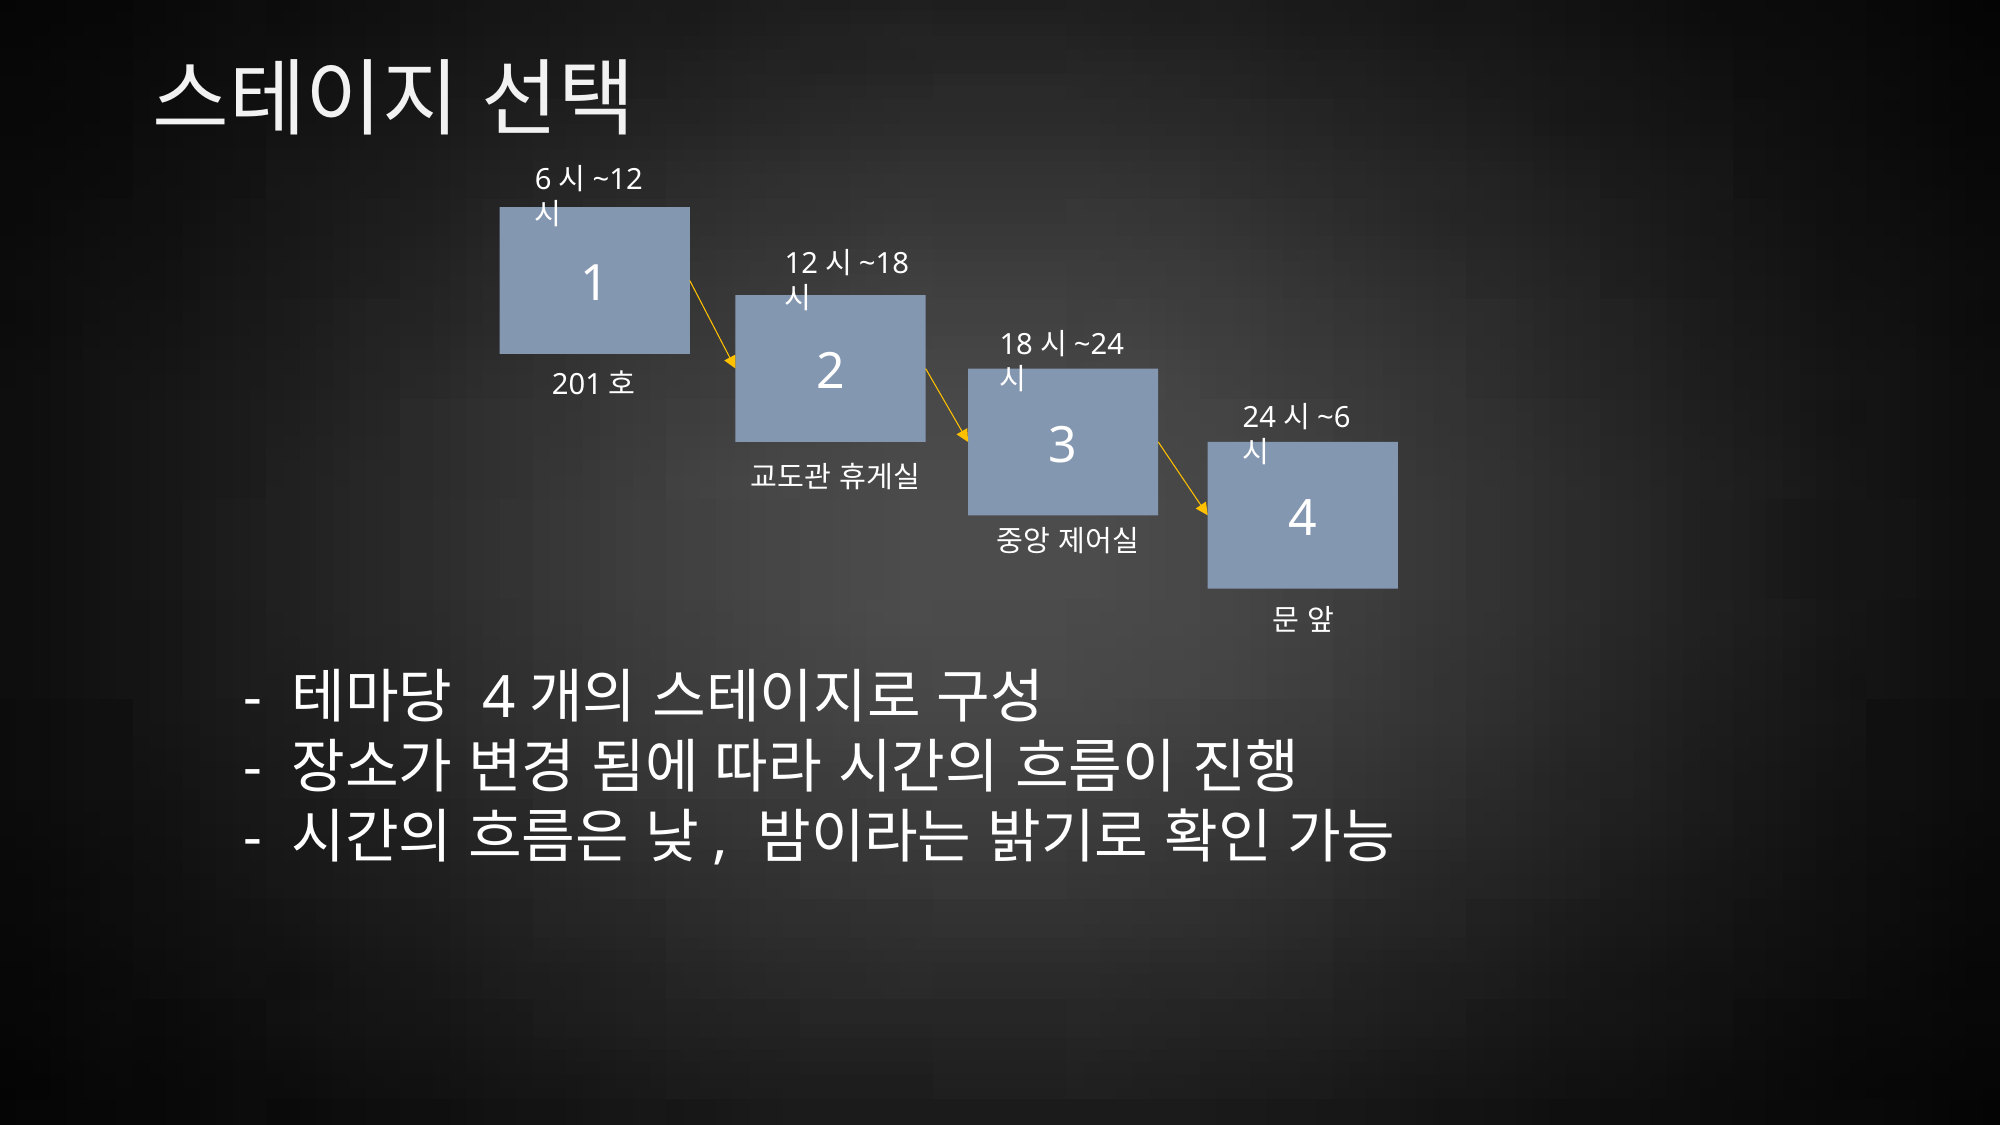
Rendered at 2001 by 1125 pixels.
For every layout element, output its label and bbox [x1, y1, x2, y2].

text_box [689, 280, 736, 369]
text_box [1158, 441, 1208, 516]
picture [0, 0, 2000, 1125]
text_box [925, 368, 969, 442]
